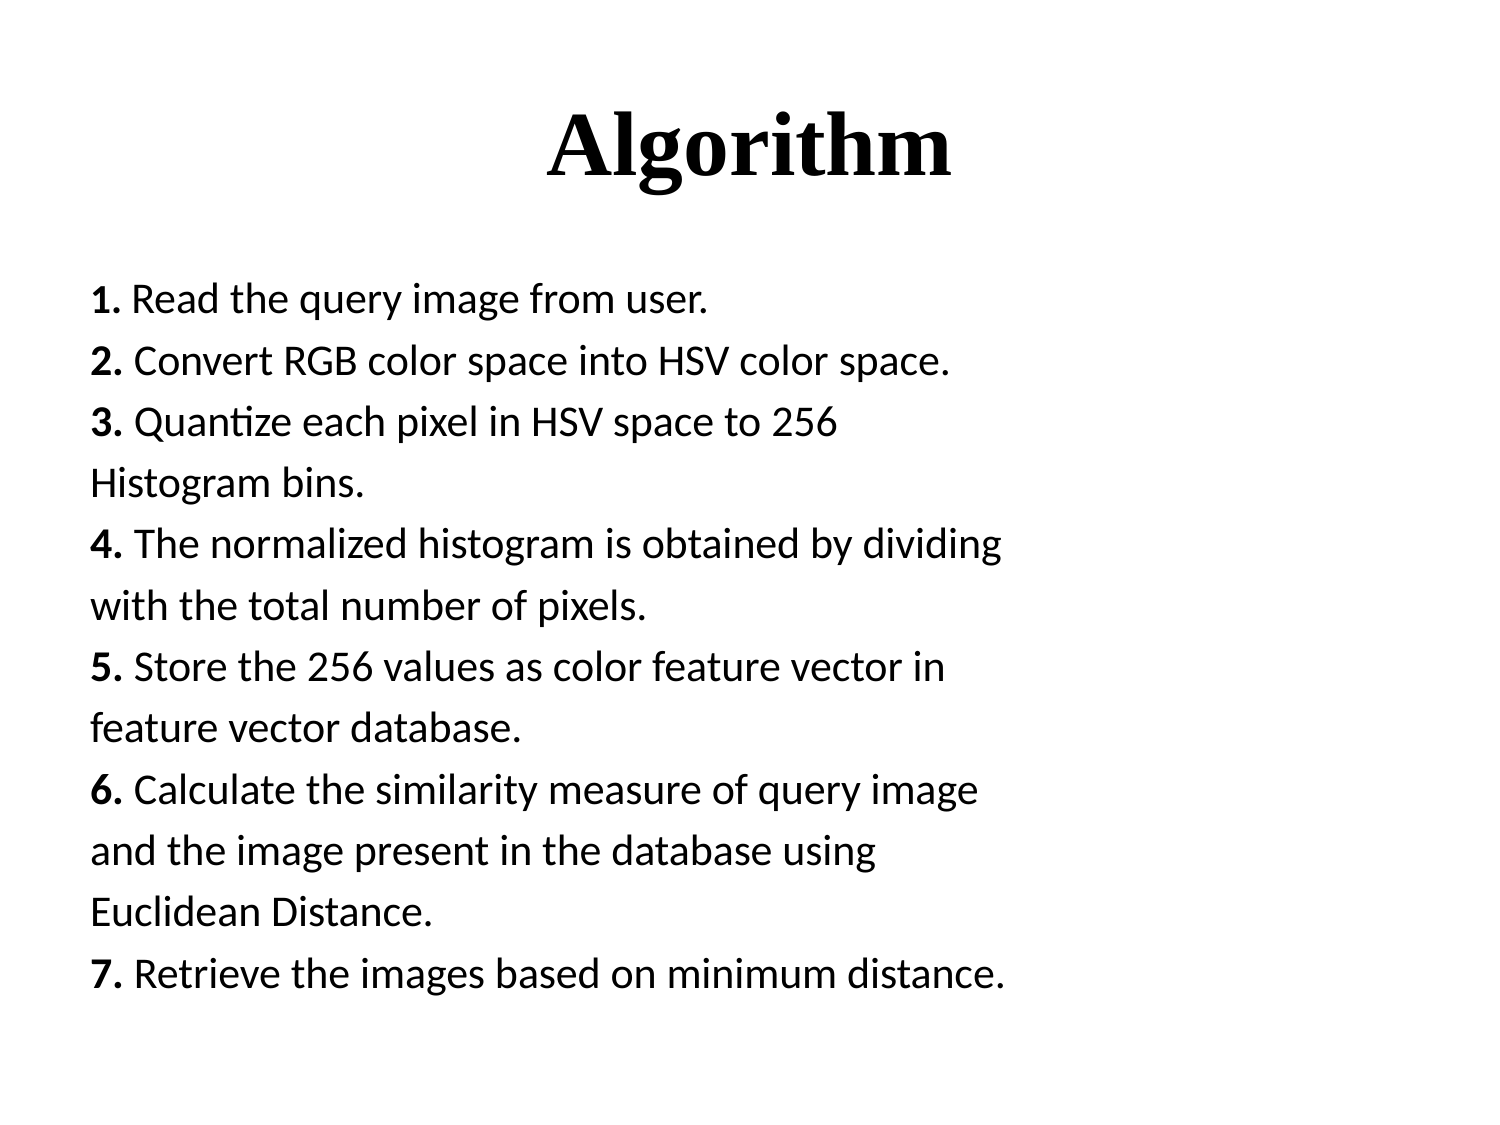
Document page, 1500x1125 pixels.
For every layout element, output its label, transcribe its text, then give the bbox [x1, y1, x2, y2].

list 1. Read the query image from user. 2. Convert RGB color space into HSV color space. 3. Quantize each pixel in HSV space to 256 Histogram bins. 4. The normalized histogram is obtained by dividing with the total number of pixels. 5. Store the 256 values as color feature vector in feature vector database. 6. Calculate the similarity measure of query image and the image present in the database using Euclidean Distance. 7. Retrieve the images based on minimum distance. [75, 262, 1425, 1005]
title Algorithm [75, 45, 1425, 233]
